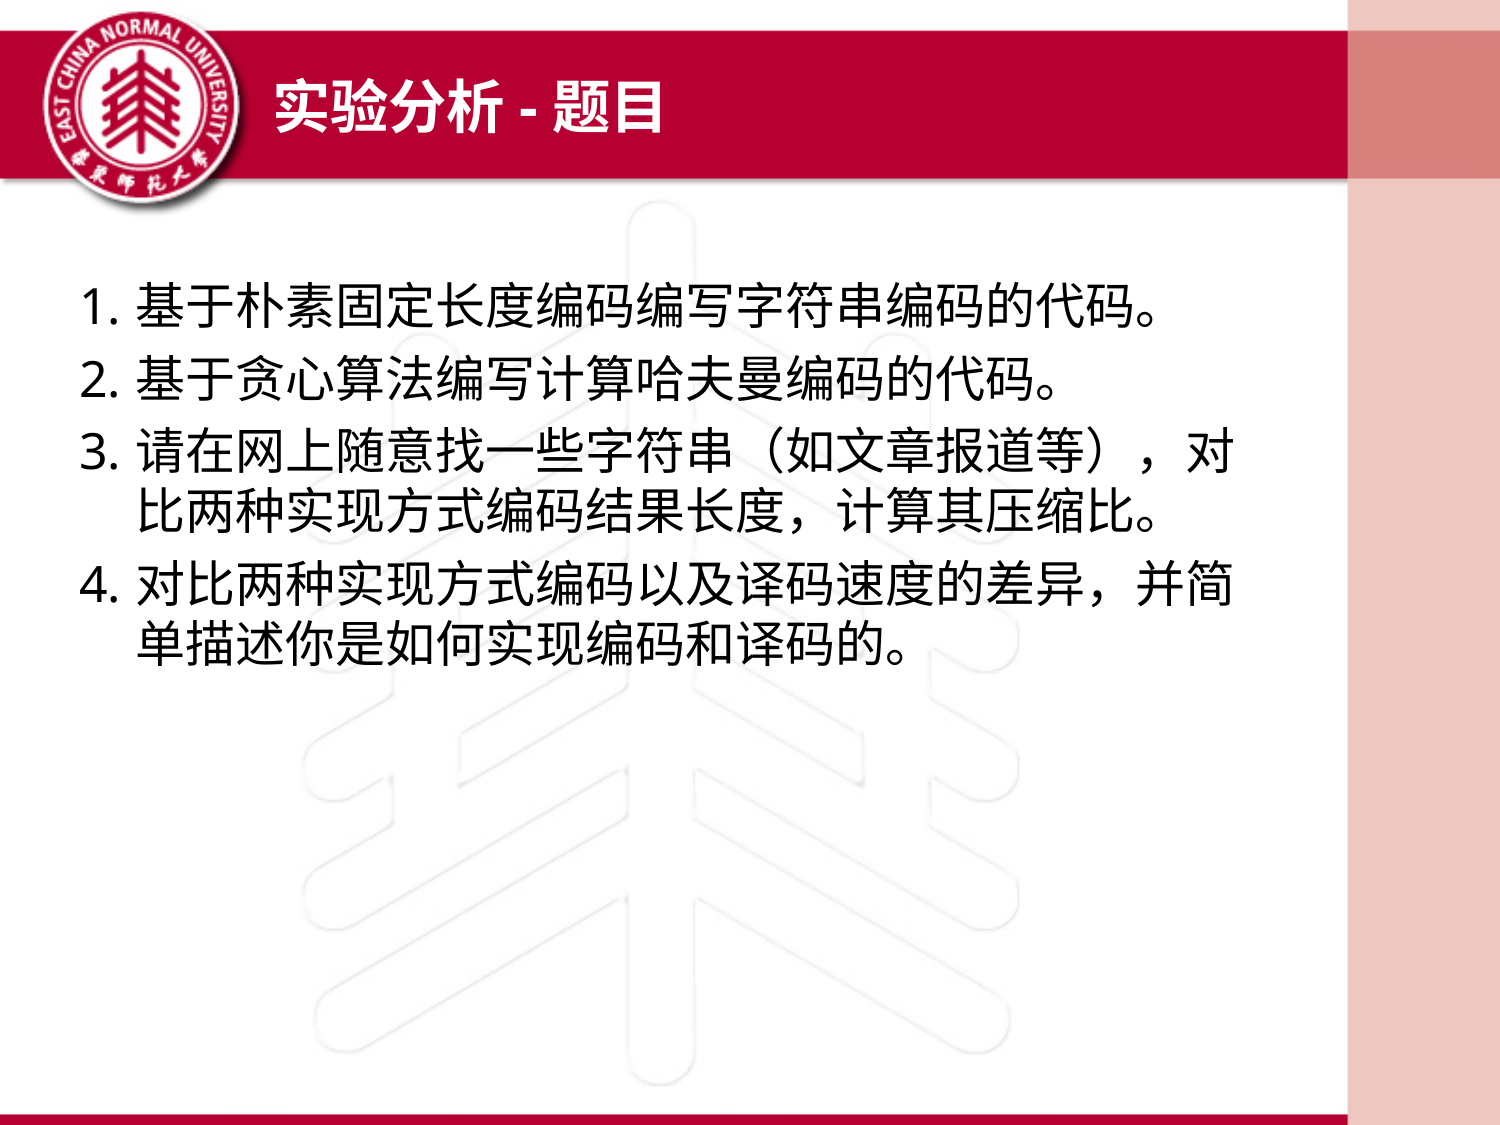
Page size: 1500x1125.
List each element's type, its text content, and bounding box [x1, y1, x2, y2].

text_box 实验分析-题目 [257, 63, 684, 148]
picture [0, 0, 1500, 1125]
text_box 基于朴素固定长度编码编写字符串编码的代码。 基于贪心算法编写计算哈夫曼编码的代码。 请在网上随意找一些字符串（如文章报道等），对比两种实现方式编码结果长度，计算其压缩比。 对比两种实现方式编码以及译码速度的差异，并简单描述你是如何实现编码和译码的。 [64, 267, 1270, 680]
